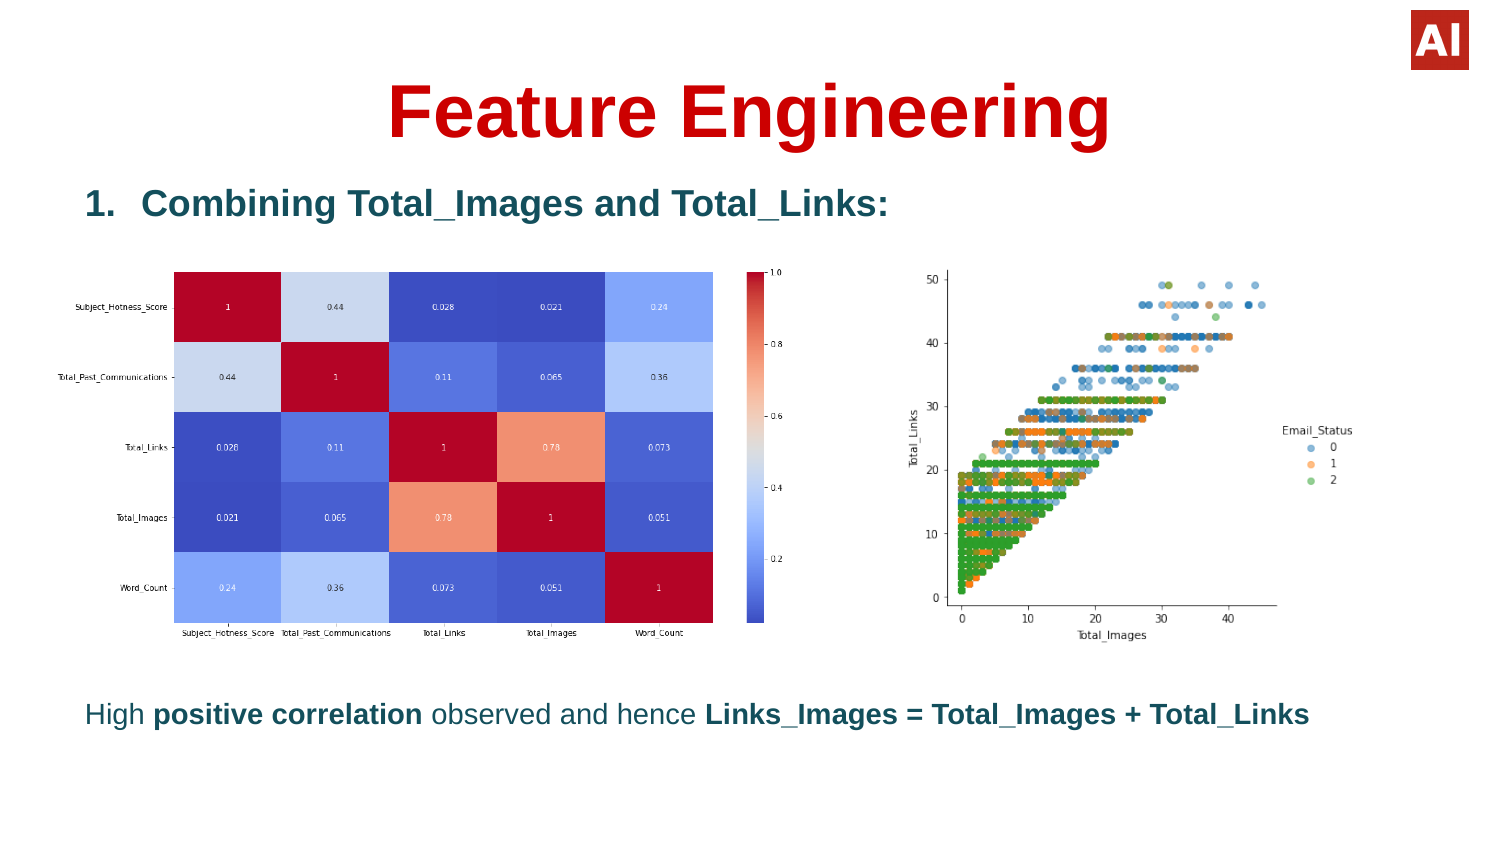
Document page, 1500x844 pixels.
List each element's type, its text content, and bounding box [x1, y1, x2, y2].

title Feature Engineering [51, 47, 1449, 142]
picture [50, 262, 788, 643]
list Combining Total_Images and Total_Links: High positive correlation observed and hence Links_Images = Total_Images + Total_Links [51, 157, 1400, 750]
picture [1411, 10, 1469, 70]
picture [901, 262, 1363, 649]
